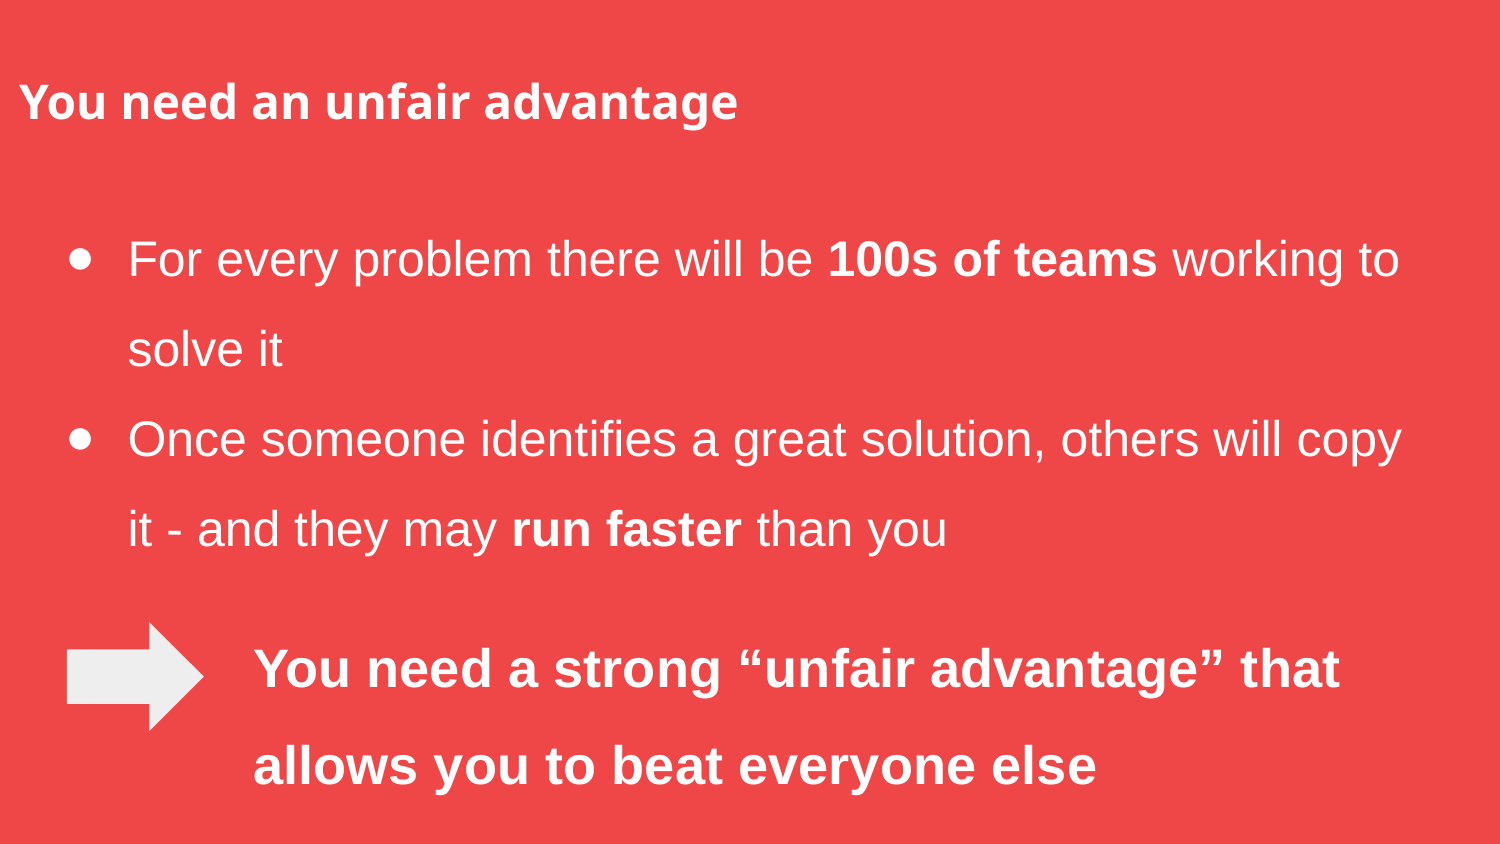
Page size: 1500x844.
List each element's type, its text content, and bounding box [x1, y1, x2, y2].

text_box You need a strong “unfair advantage” that allows you to beat everyone else [238, 585, 1418, 660]
text_box [66, 622, 204, 731]
text_box You need an unfair advantage [4, 47, 1380, 172]
text_box For every problem there will be 100s of teams working to solve it Once someone identifies a great solution, others will copy it - and they may run faster than you [37, 181, 1448, 257]
